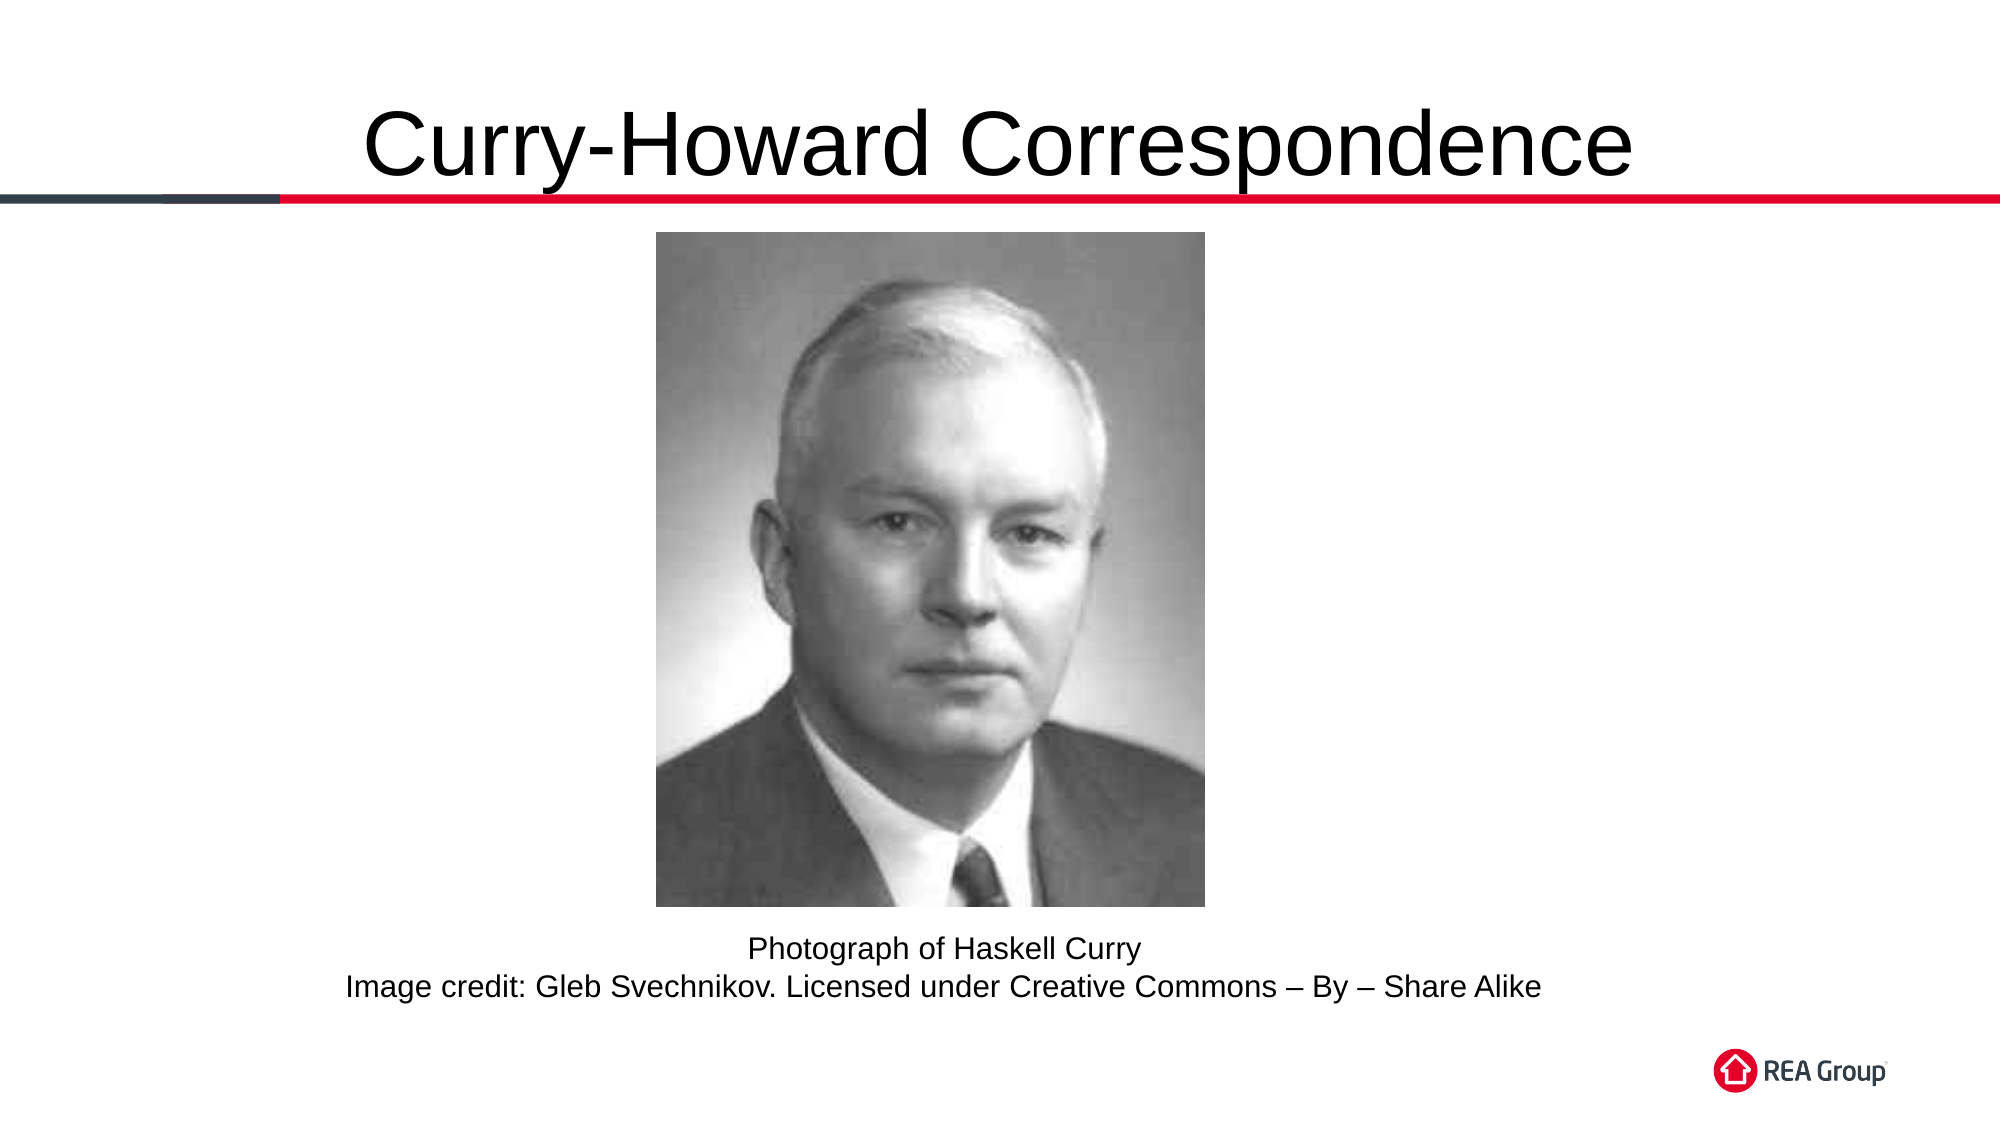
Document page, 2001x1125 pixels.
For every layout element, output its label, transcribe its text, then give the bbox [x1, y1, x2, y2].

text_box Photograph of Haskell Curry Image credit: Gleb Svechnikov. Licensed under Creative Commons – By – Share Alike [330, 921, 1560, 1006]
picture [656, 232, 1205, 907]
picture [1698, 1021, 1902, 1116]
text_box Curry-Howard Correspondence [99, 44, 1900, 233]
